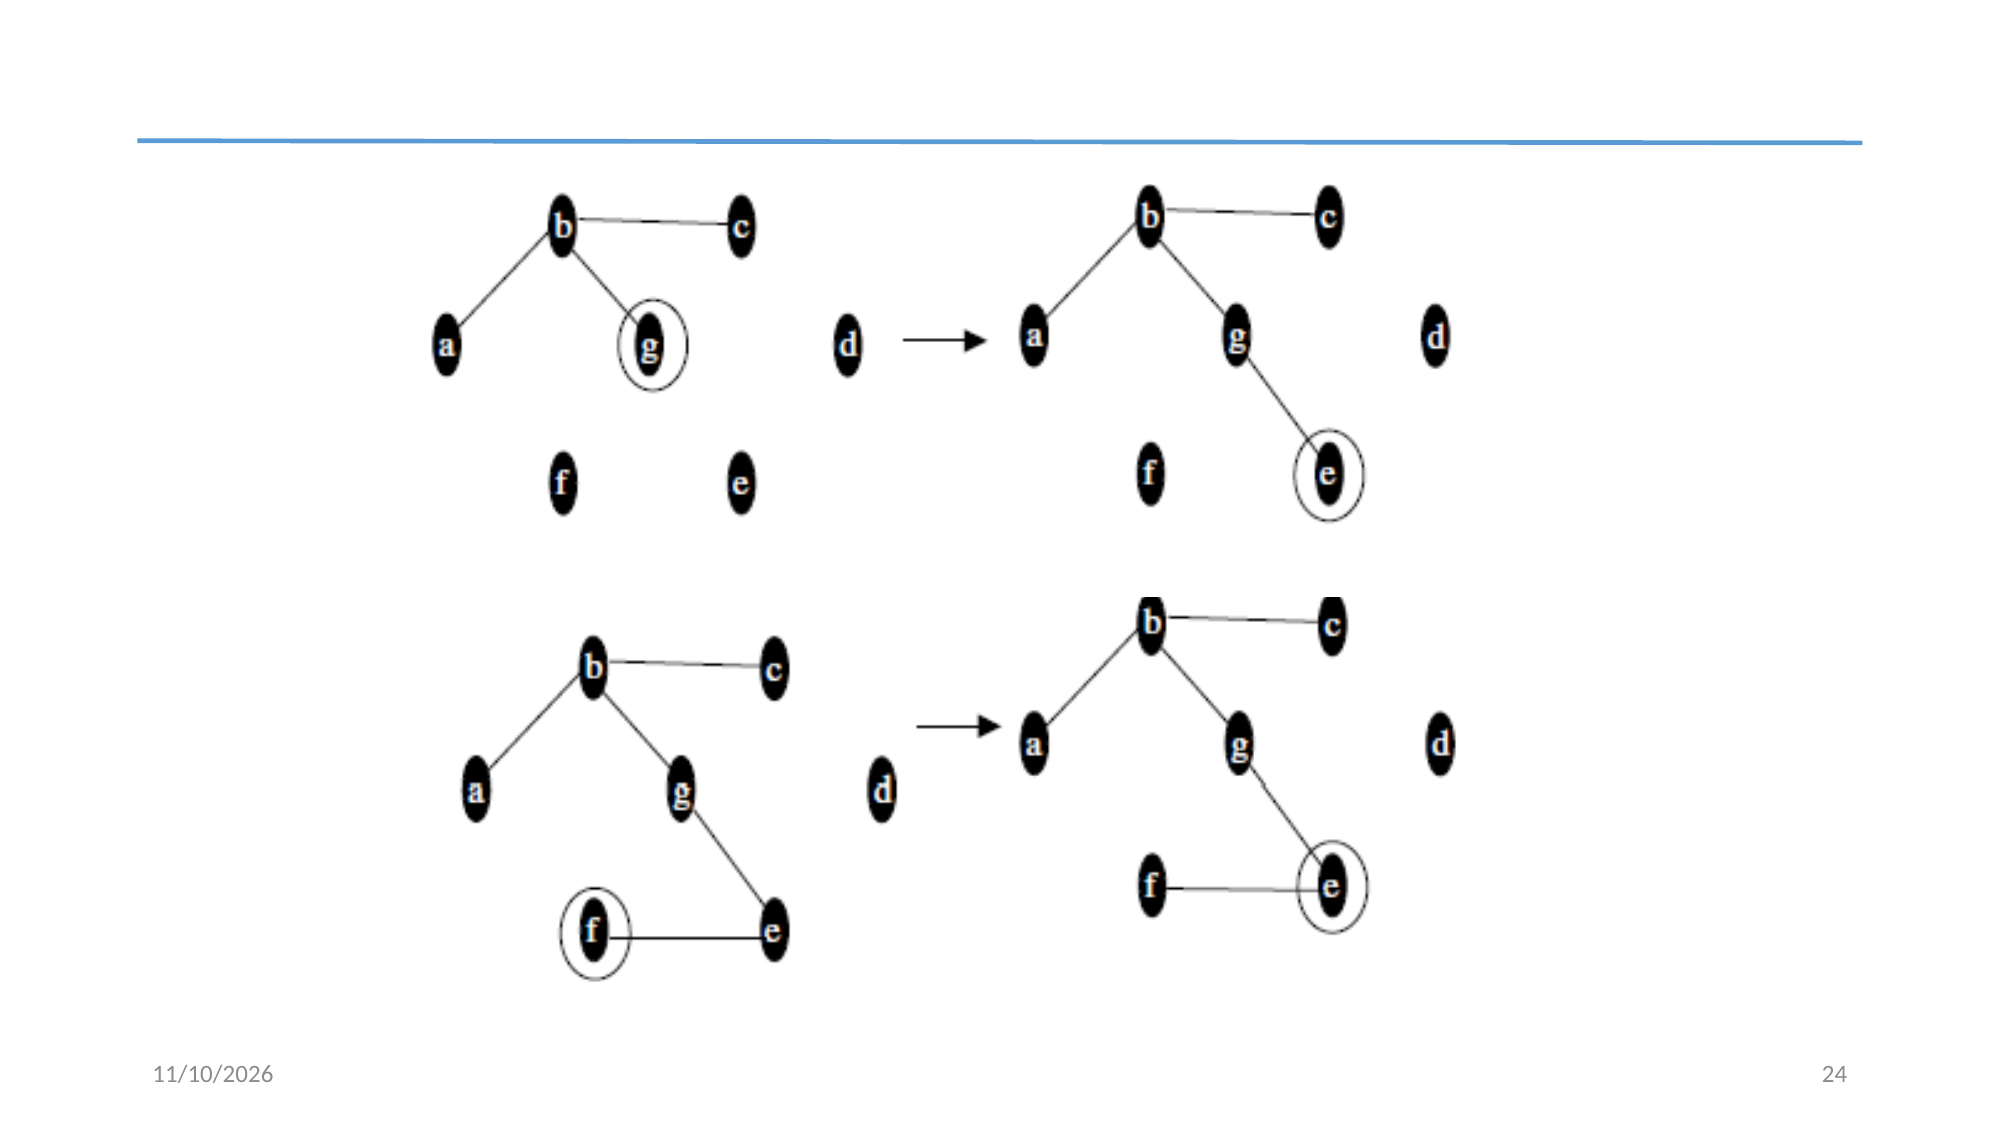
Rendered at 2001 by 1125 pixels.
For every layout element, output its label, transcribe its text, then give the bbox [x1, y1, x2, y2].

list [408, 183, 1468, 534]
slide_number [137, 1042, 588, 1103]
picture [440, 597, 1468, 982]
slide_number 24 [1412, 1042, 1863, 1103]
